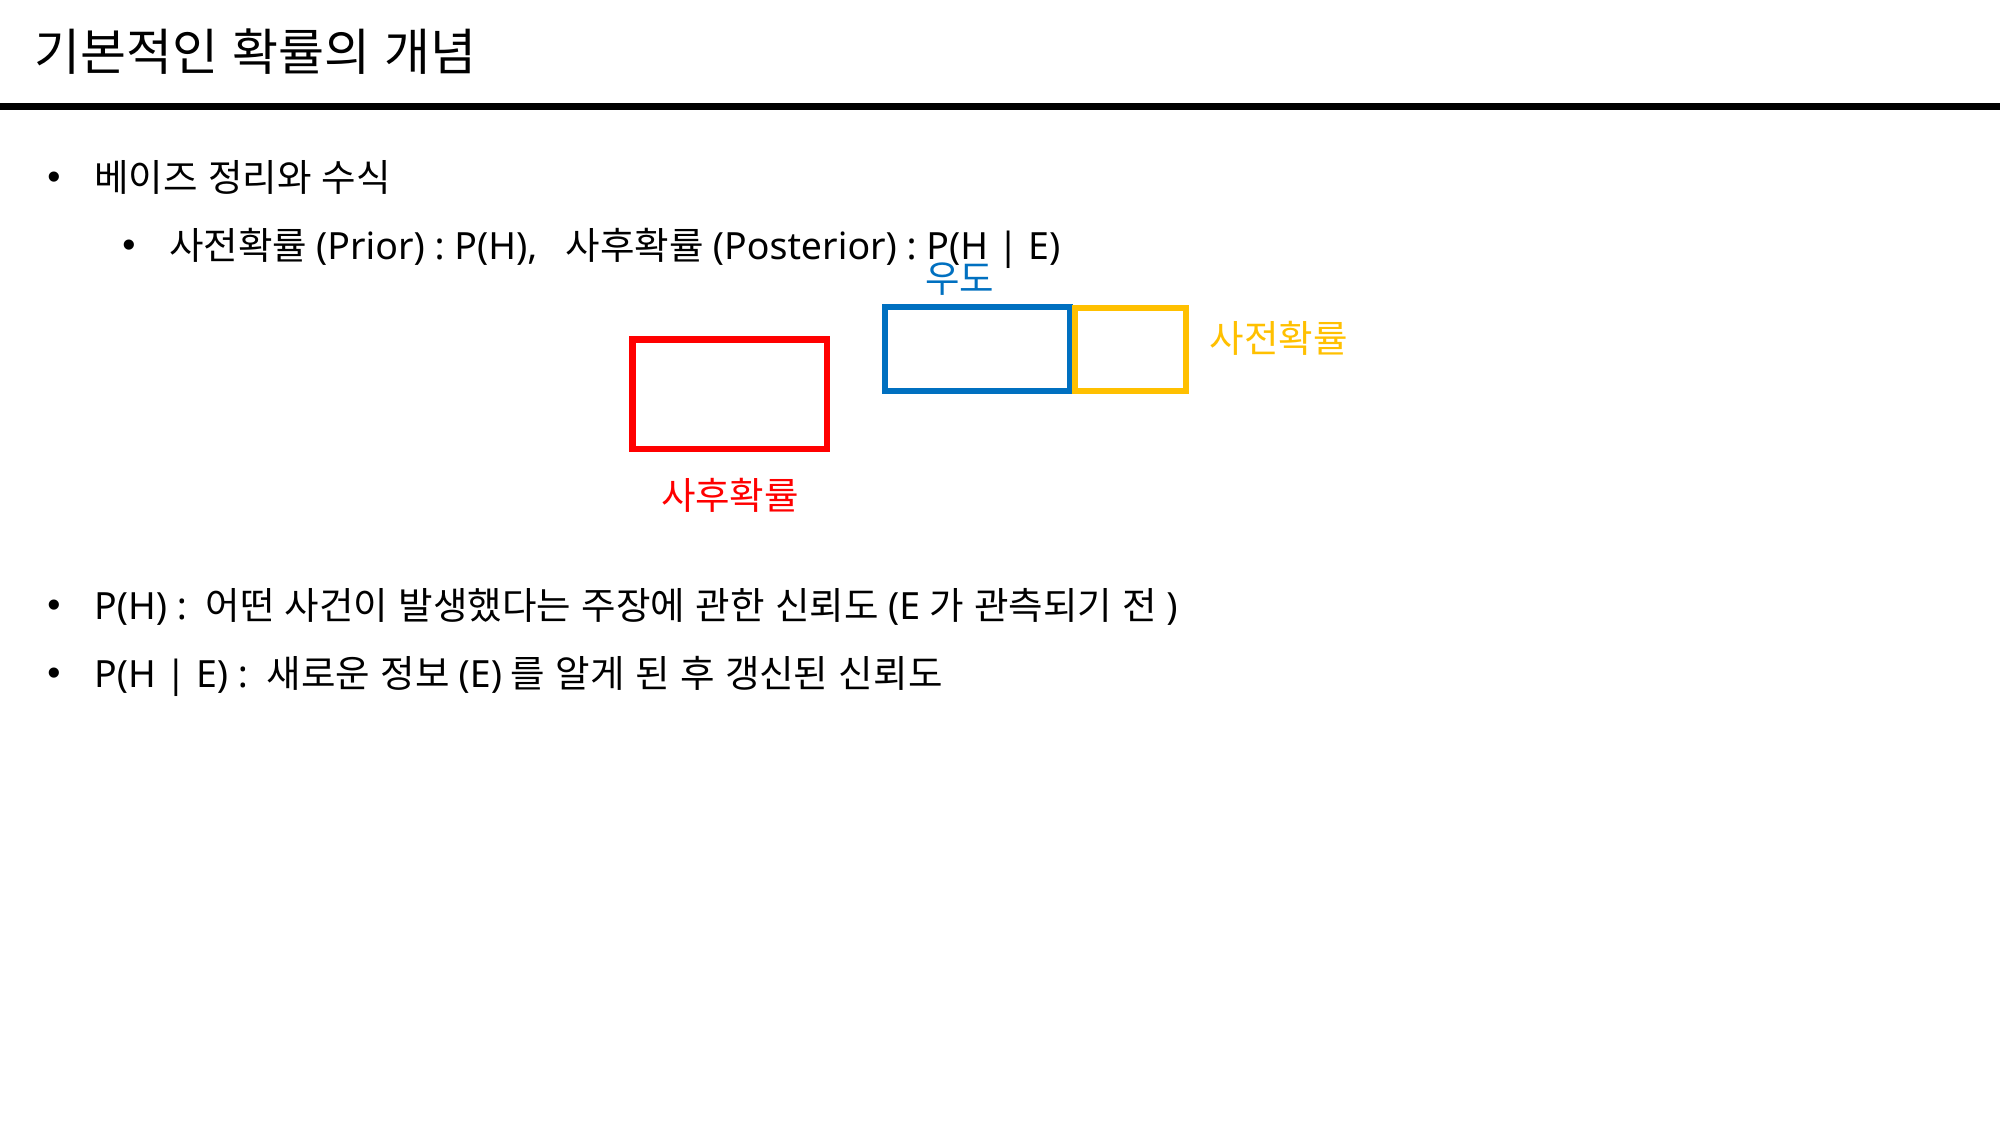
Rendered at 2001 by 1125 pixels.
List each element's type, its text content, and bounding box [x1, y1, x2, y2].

text_box 우도 [910, 247, 1114, 308]
text_box 사전확률 [1194, 307, 1399, 367]
text_box [1074, 307, 1187, 392]
text_box [631, 338, 828, 450]
text_box [884, 306, 1071, 392]
text_box 사후확률 [646, 464, 850, 525]
text_box P(H) : 어떤 사건이 발생했다는 주장에 관한 신뢰도(E가 관측되기 전) P(H | E) : 새로운 정보(E)를 알게 된 후 갱신된 신뢰도 [32, 574, 1860, 703]
text_box 기본적인 확률의 개념 [19, 12, 1142, 88]
